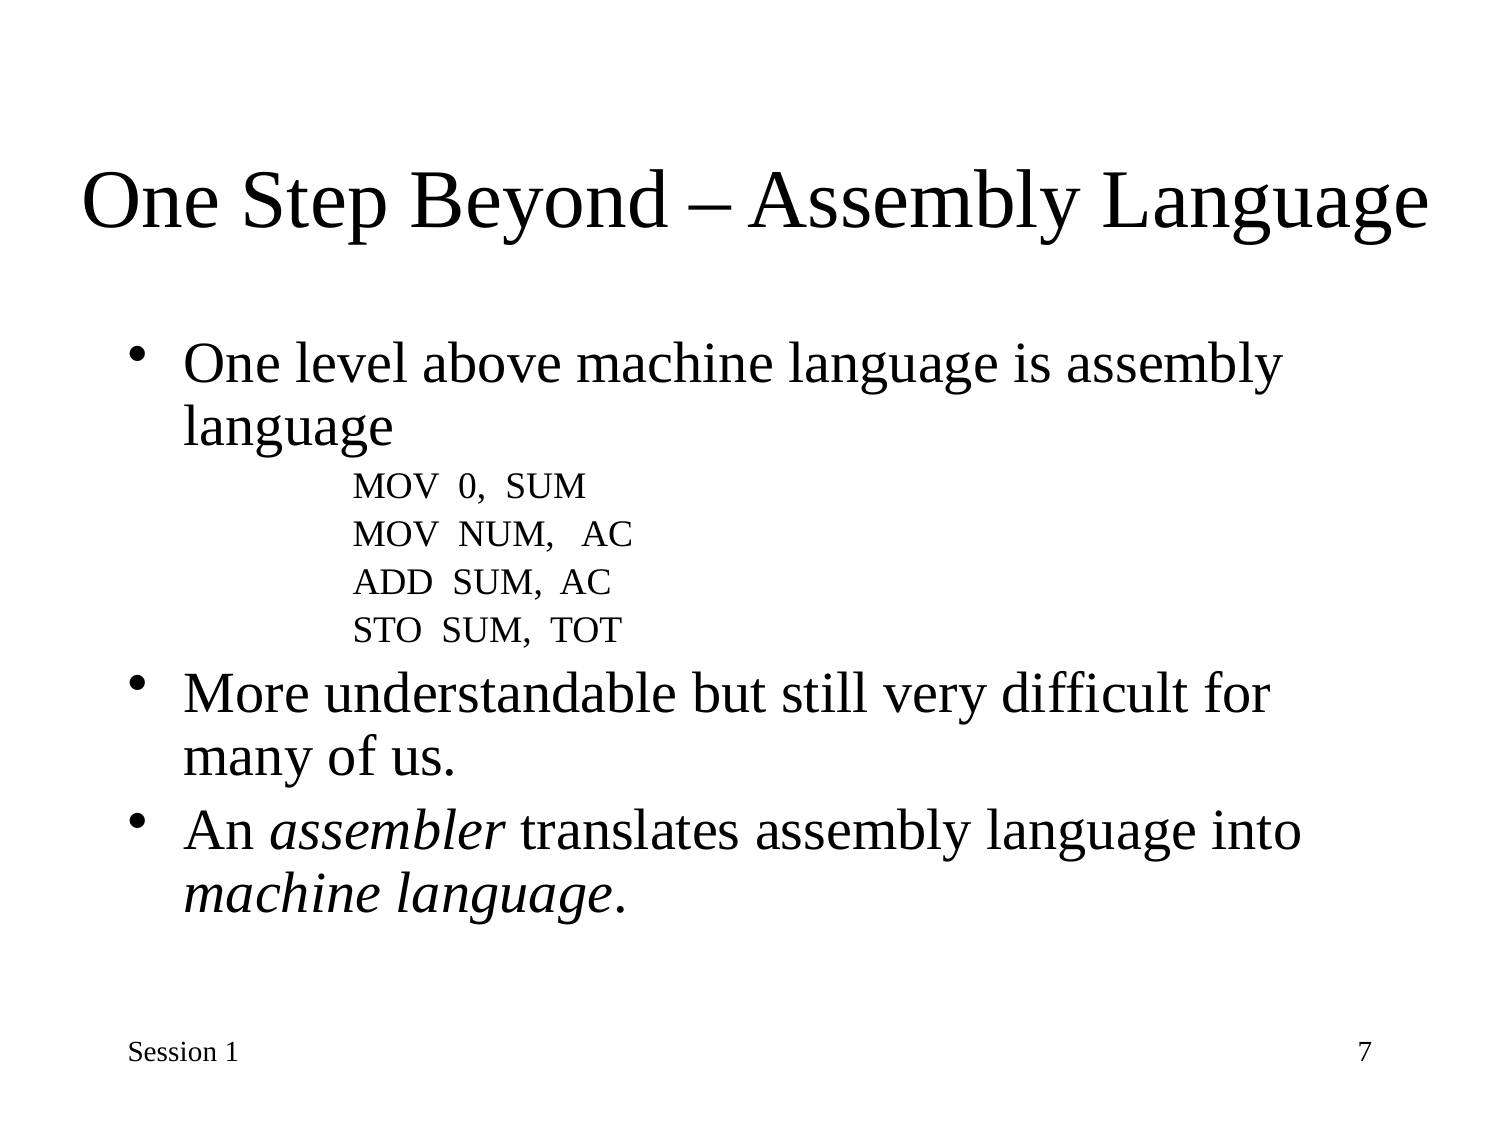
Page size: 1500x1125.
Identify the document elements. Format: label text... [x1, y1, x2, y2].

title One Step Beyond – Assembly Language [37, 99, 1476, 288]
slide_number 7 [1074, 1024, 1388, 1101]
slide_number Session 1 [112, 1024, 426, 1101]
list One level above machine language is assembly language MOV 0, SUM MOV NUM, AC ADD SUM, AC STO SUM, TOT More understandable but still very difficult for many of us. An assembler translates assembly language into machine language. [112, 324, 1388, 1001]
